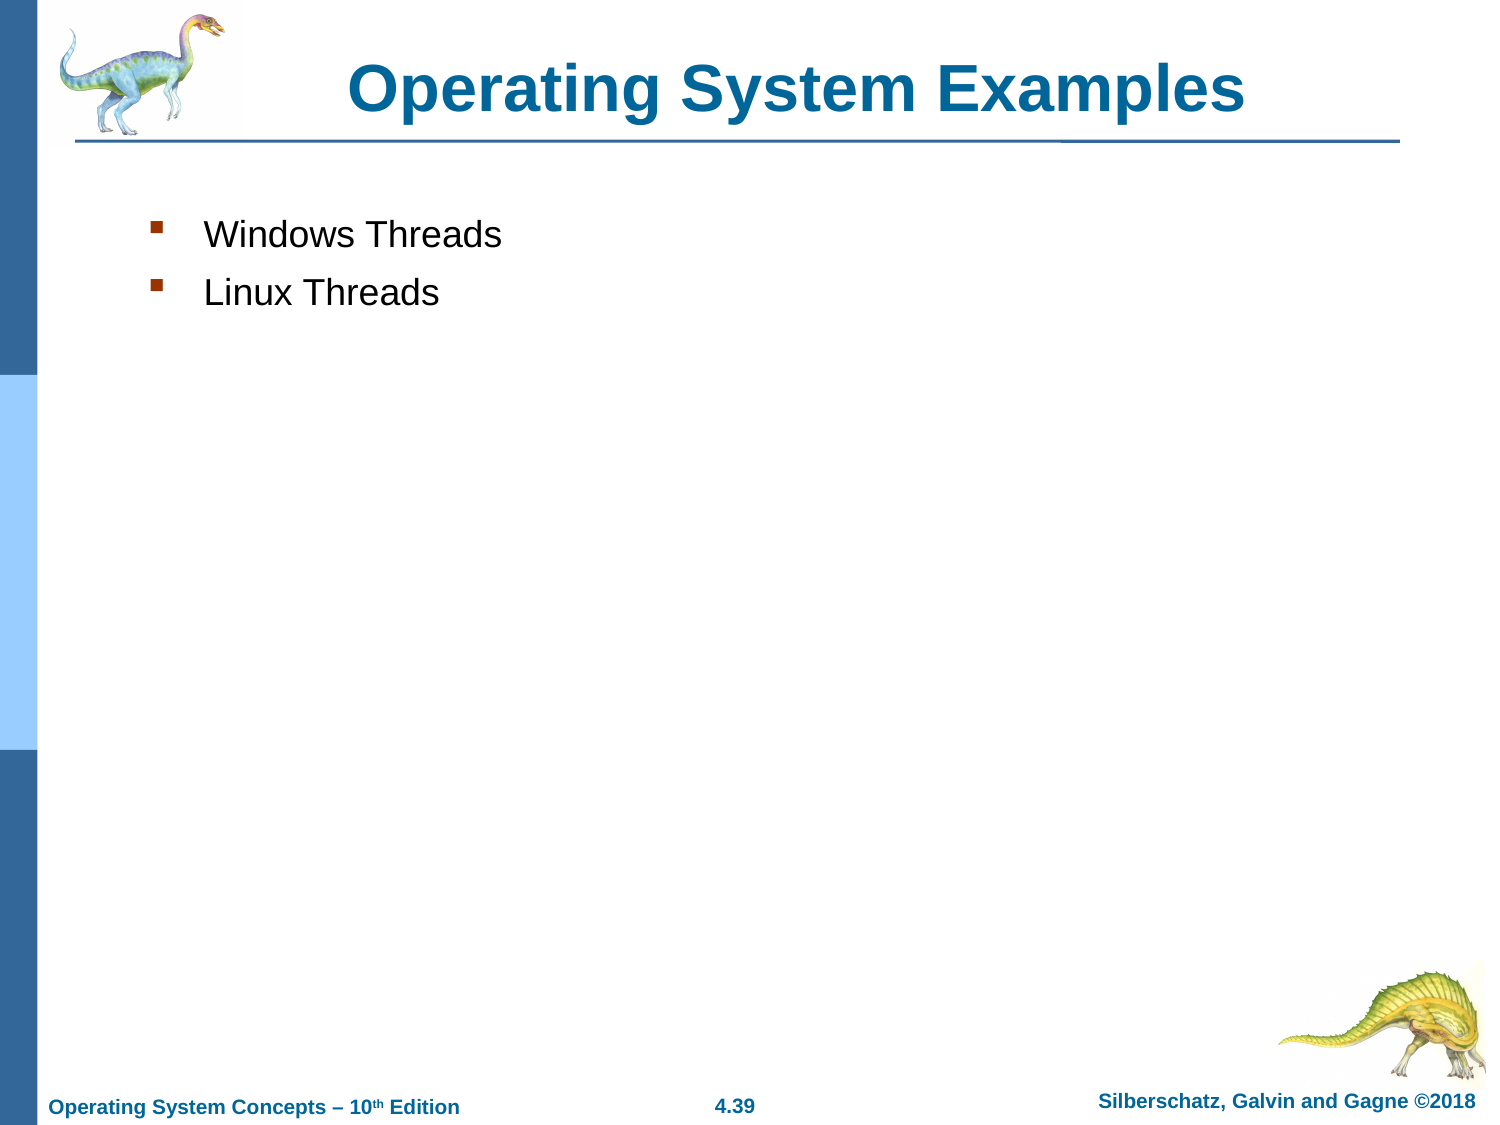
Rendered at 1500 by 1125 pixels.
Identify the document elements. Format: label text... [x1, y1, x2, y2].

list Windows Threads Linux Threads [132, 202, 1358, 940]
picture [46, 0, 243, 149]
title Operating System Examples [168, 37, 1428, 133]
picture [1275, 959, 1486, 1090]
